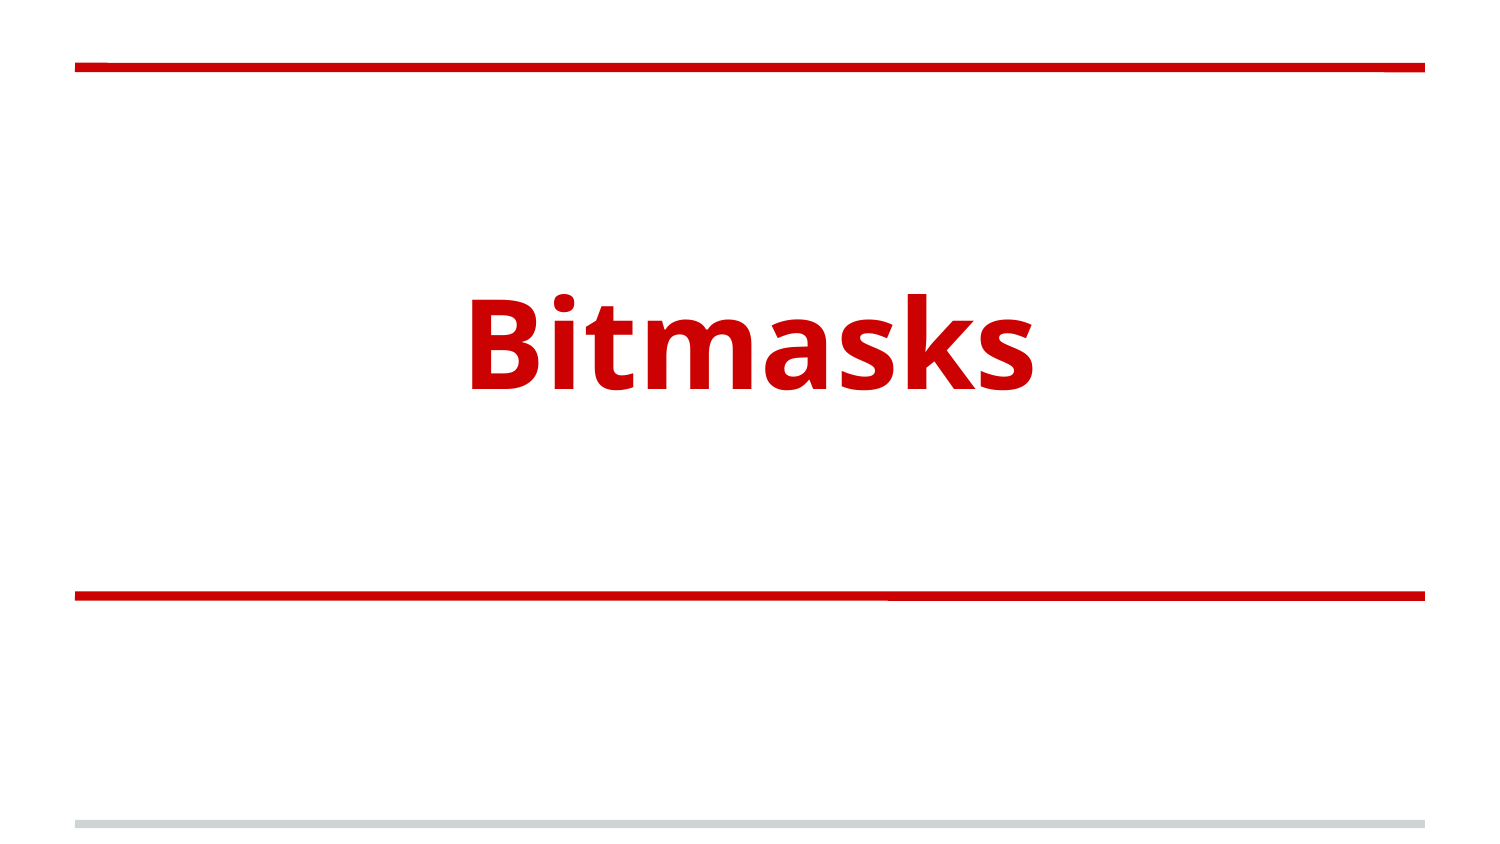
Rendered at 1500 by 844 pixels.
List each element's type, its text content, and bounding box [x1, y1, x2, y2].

text_box Bitmasks [75, 92, 1425, 587]
